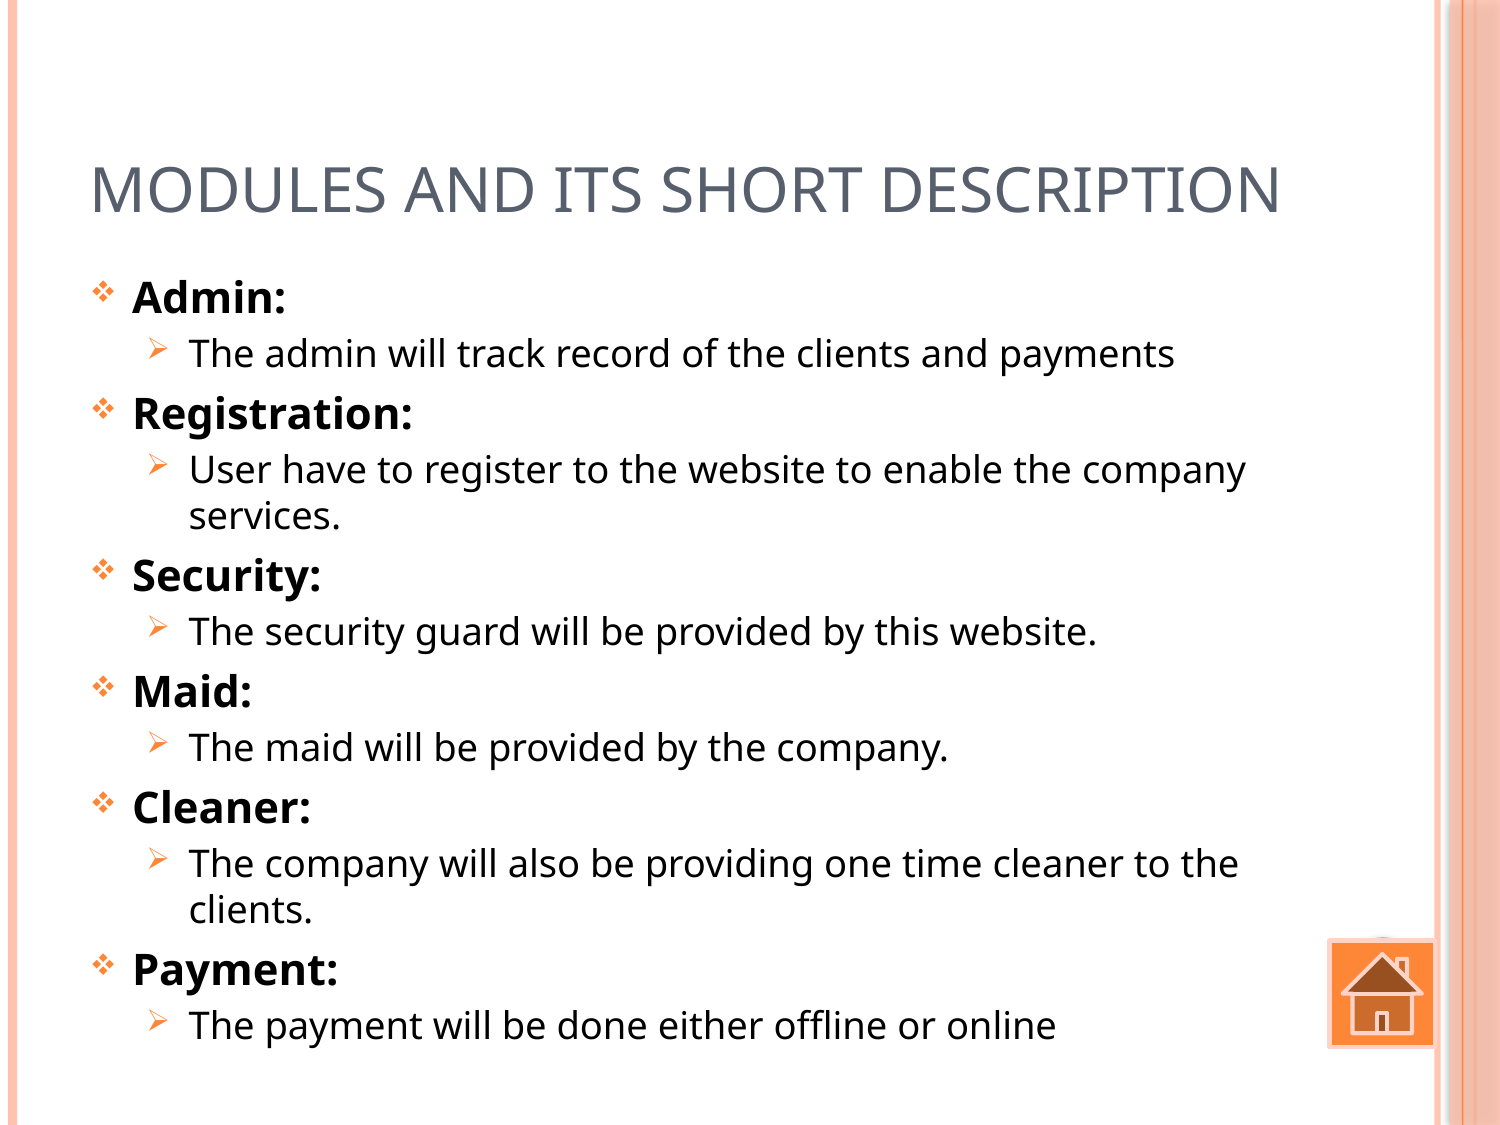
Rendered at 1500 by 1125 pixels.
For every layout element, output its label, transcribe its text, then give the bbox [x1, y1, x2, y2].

title Modules and its short description [75, 45, 1300, 233]
list Admin: The admin will track record of the clients and payments Registration: User have to register to the website to enable the company services. Security: The security guard will be provided by this website. Maid: The maid will be provided by the company. Cleaner: The company will also be providing one time cleaner to the clients. Payment: The payment will be done either offline or online [75, 262, 1300, 1062]
text_box [1327, 938, 1437, 1049]
